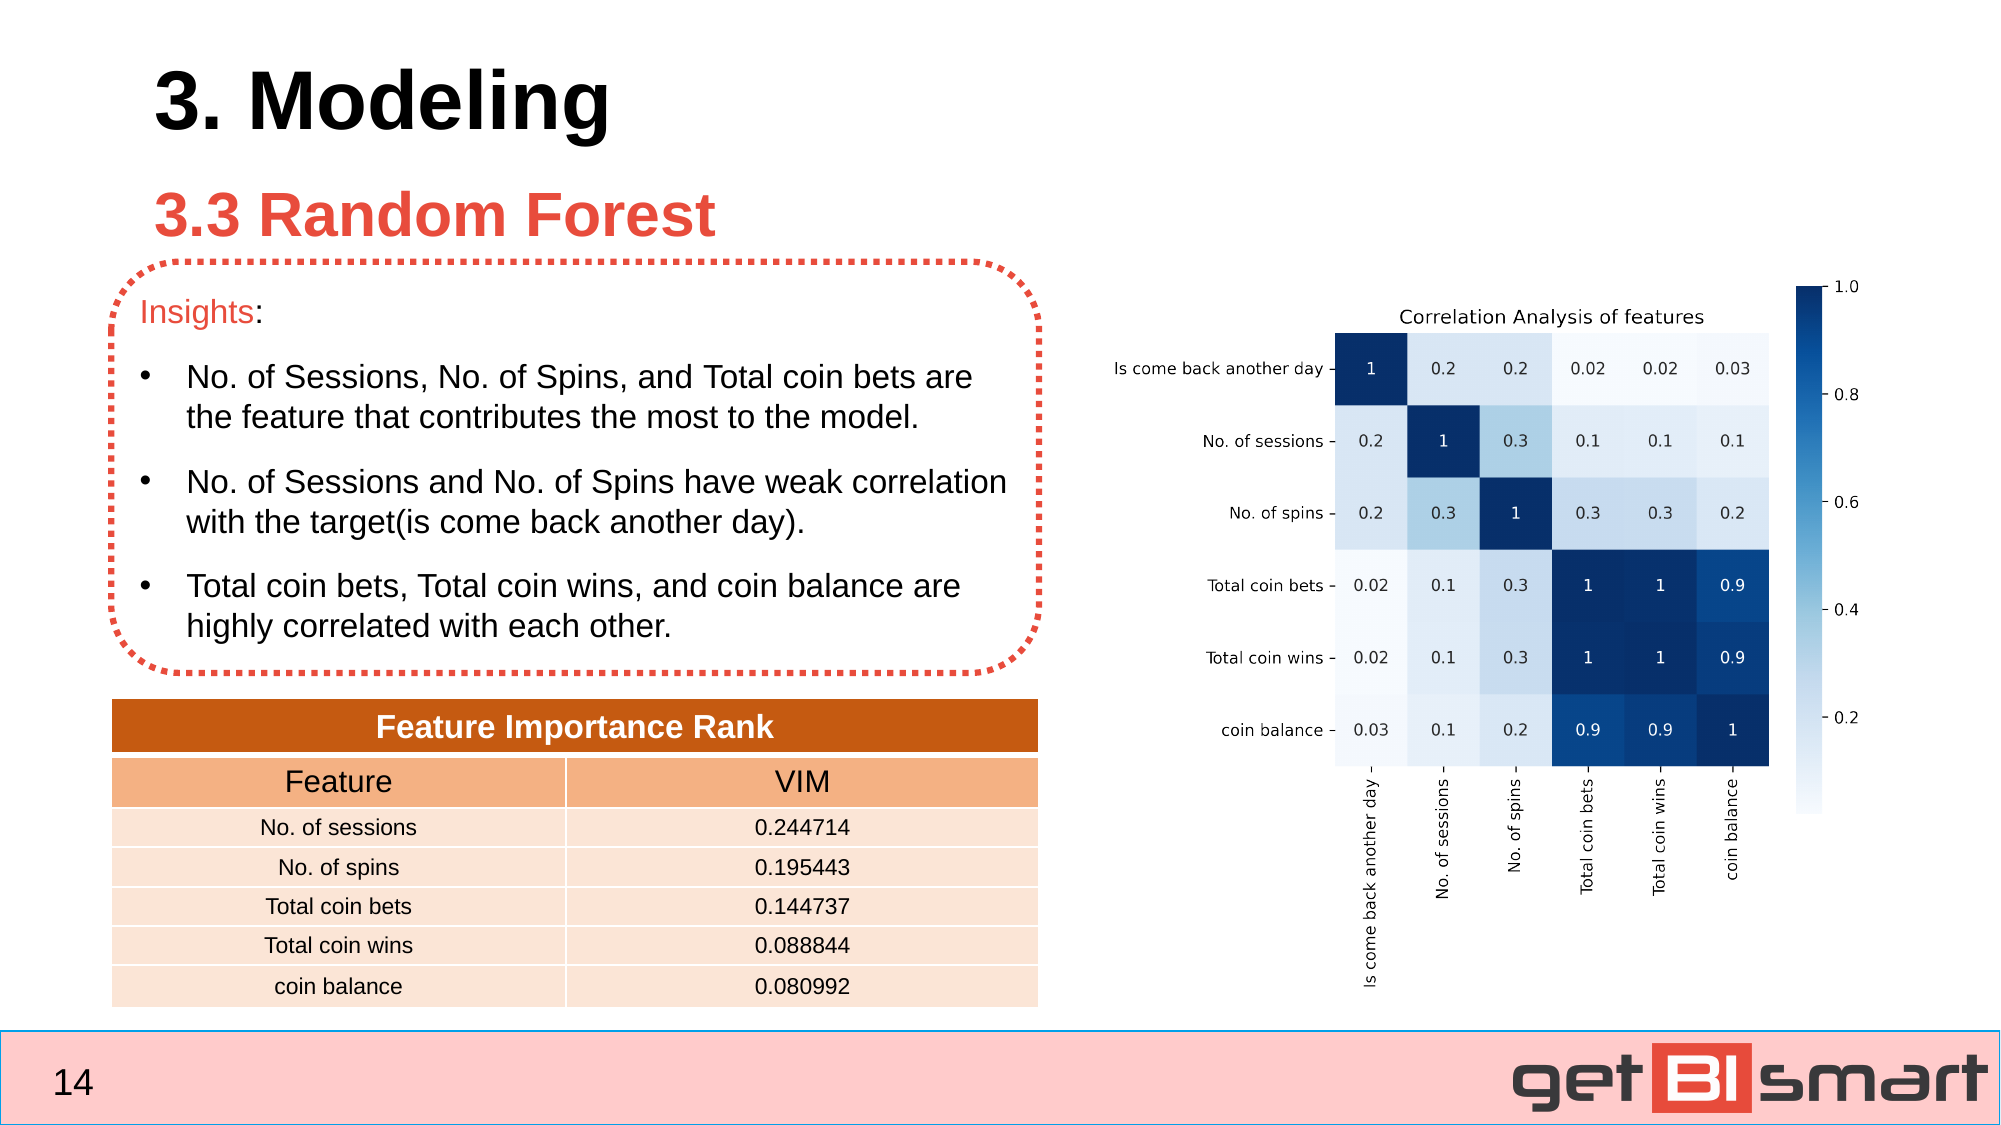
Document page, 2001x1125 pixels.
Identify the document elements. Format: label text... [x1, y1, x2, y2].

table_cell coin balance [112, 966, 565, 1007]
table_cell 0.195443 [567, 848, 1038, 886]
table_cell 0.080992 [567, 966, 1038, 1007]
table_cell 0.088844 [567, 927, 1038, 964]
text_box 3.3 Random Forest [154, 146, 1718, 249]
picture [1513, 1043, 1988, 1113]
picture [1102, 268, 1871, 999]
table_cell 0.244714 [567, 809, 1038, 846]
table_header Feature Importance Rank [112, 699, 1038, 752]
text_box 3. Modeling [154, 26, 1869, 146]
table_cell Total coin wins [112, 927, 565, 964]
table_cell No. of spins [112, 848, 565, 886]
slide_number 14 [37, 1051, 488, 1111]
text_box Insights: No. of Sessions, No. of Spins, and Total coin bets are the feature that contributes the most to the model. No. of Sessions and No. of Spins have weak correlation with the target(is come back another day). Total coin bets, Total coin wins, and coin balance are highly correlated with each other. [111, 261, 1040, 673]
table_cell Total coin bets [112, 888, 565, 925]
table_cell Feature [112, 758, 565, 807]
table_cell VIM [567, 758, 1038, 807]
table_cell 0.144737 [567, 888, 1038, 925]
table_cell No. of sessions [112, 809, 565, 846]
